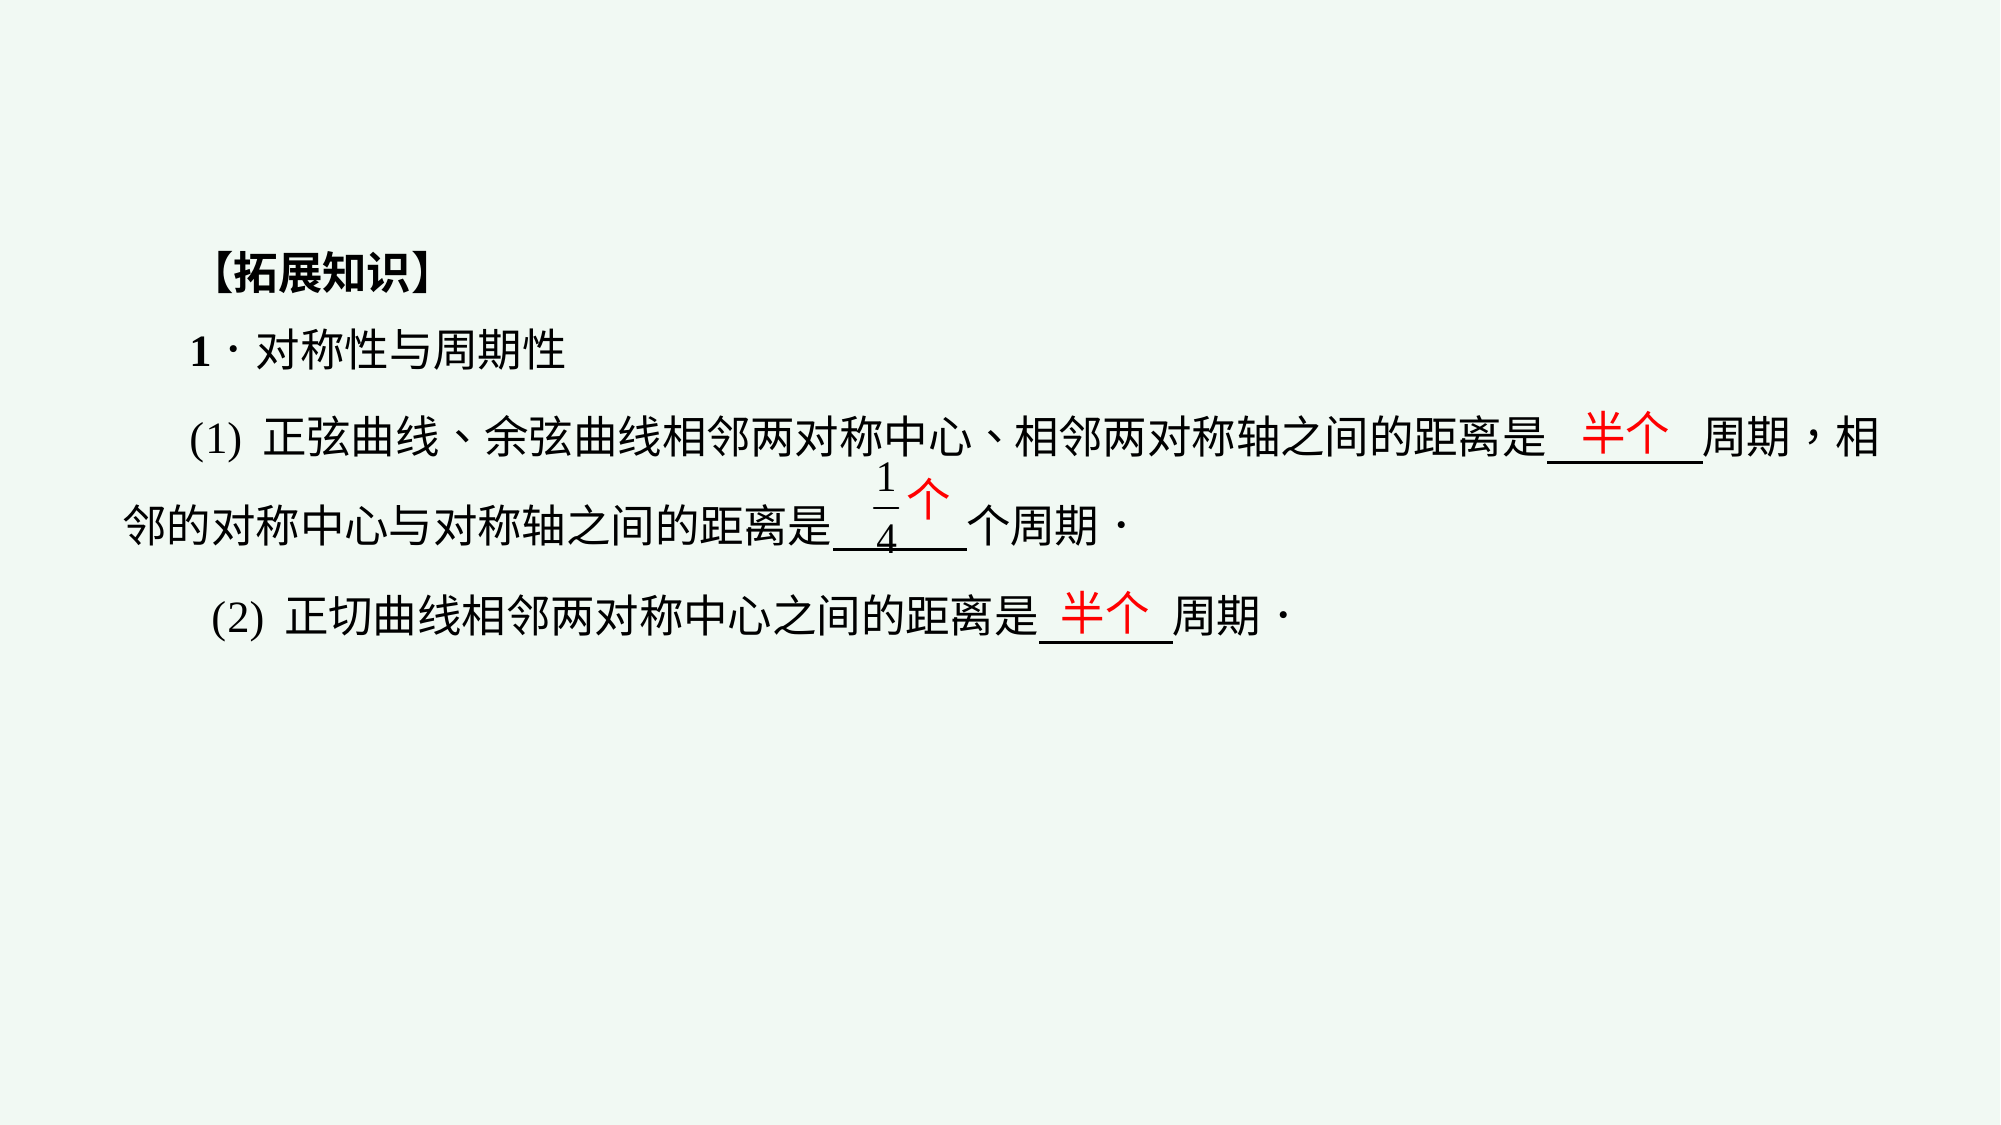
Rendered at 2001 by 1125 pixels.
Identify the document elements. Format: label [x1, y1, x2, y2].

text_box [865, 435, 2000, 573]
text_box [122, 222, 1881, 652]
text_box [1581, 400, 2000, 435]
text_box [1060, 580, 2000, 651]
